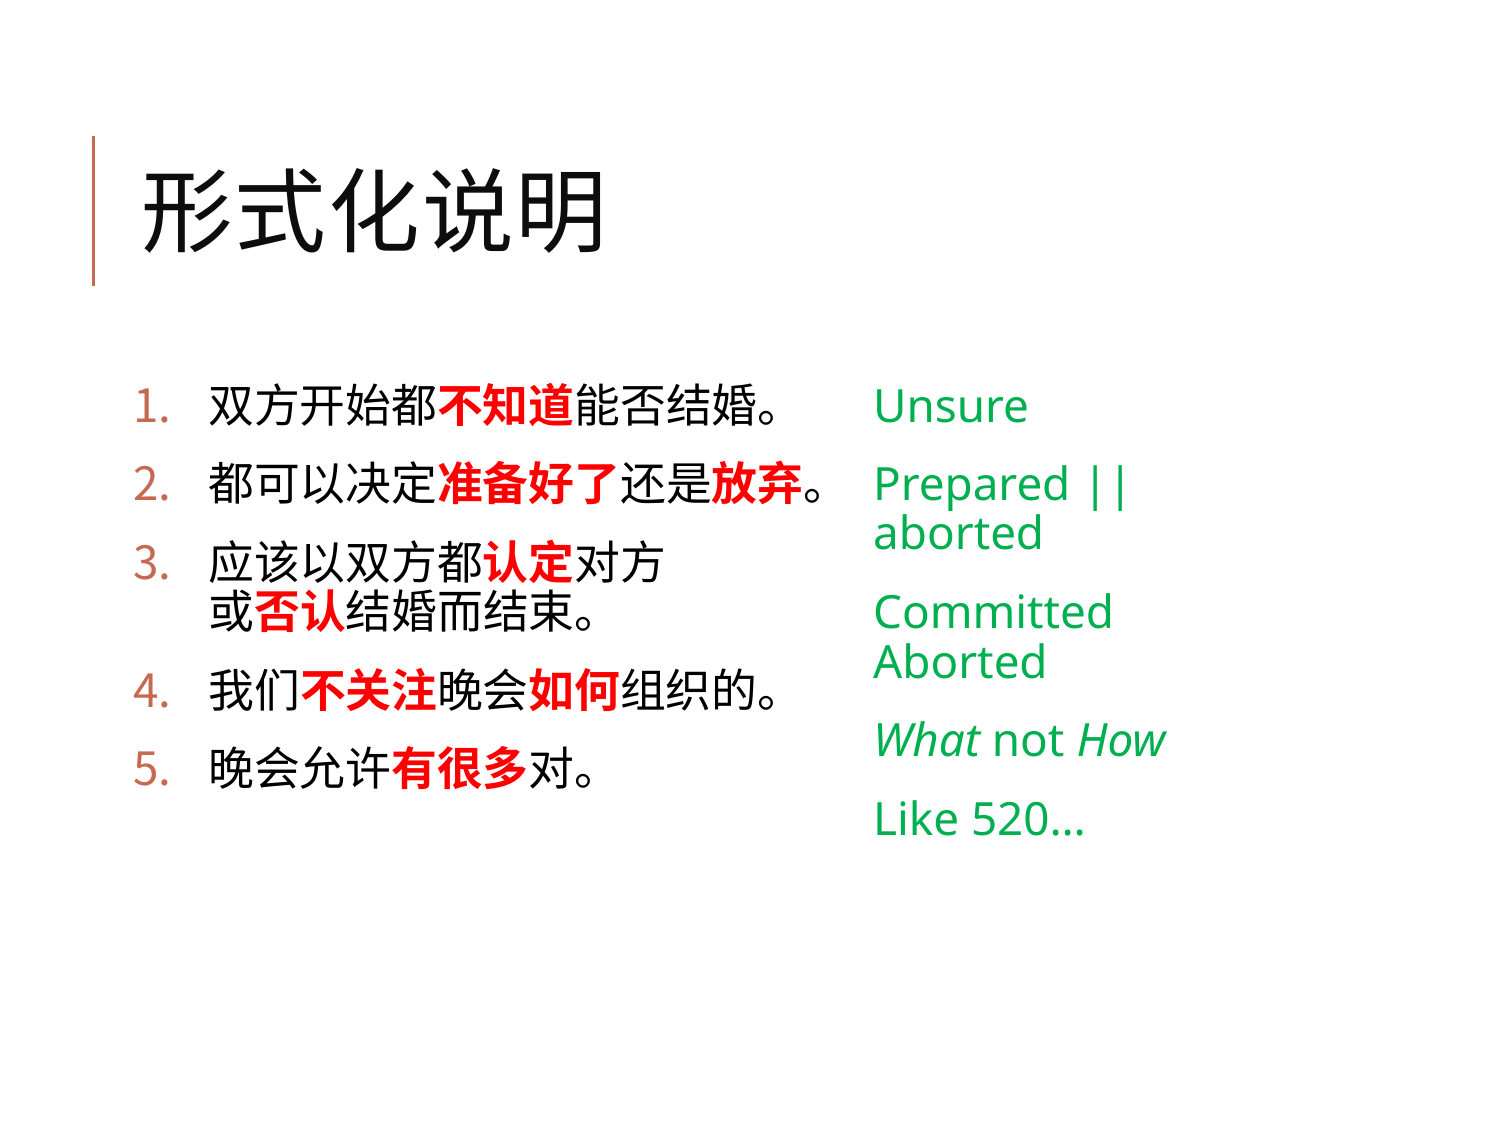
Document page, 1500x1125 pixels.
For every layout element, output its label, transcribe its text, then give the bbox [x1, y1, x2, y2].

title 形式化说明 [126, 96, 1322, 342]
list 双方开始都不知道能否结婚。 都可以决定准备好了还是放弃。 应该以双方都认定对方 或否认结婚而结束。 我们不关注晚会如何组织的。 晚会允许有很多对。 [126, 375, 820, 1035]
list Unsure Prepared || aborted Committed Aborted What not How Like 520… [850, 375, 1322, 1035]
